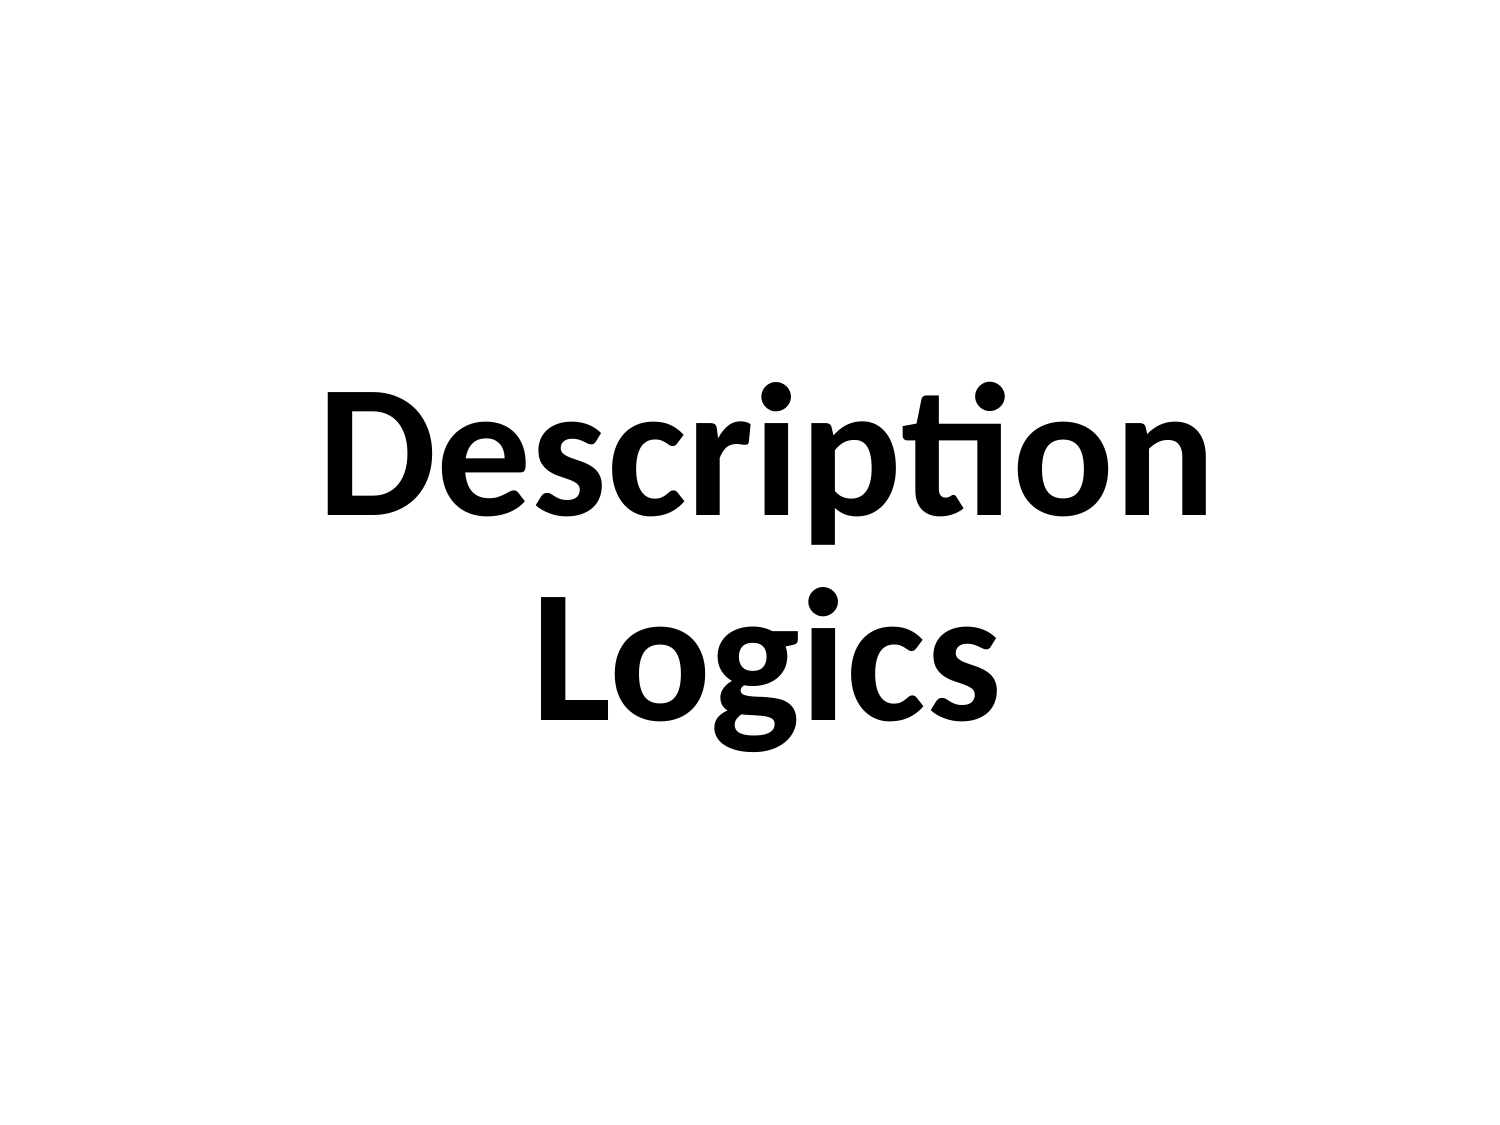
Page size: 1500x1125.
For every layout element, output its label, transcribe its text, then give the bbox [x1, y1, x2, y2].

title Description Logics [87, 224, 1446, 888]
